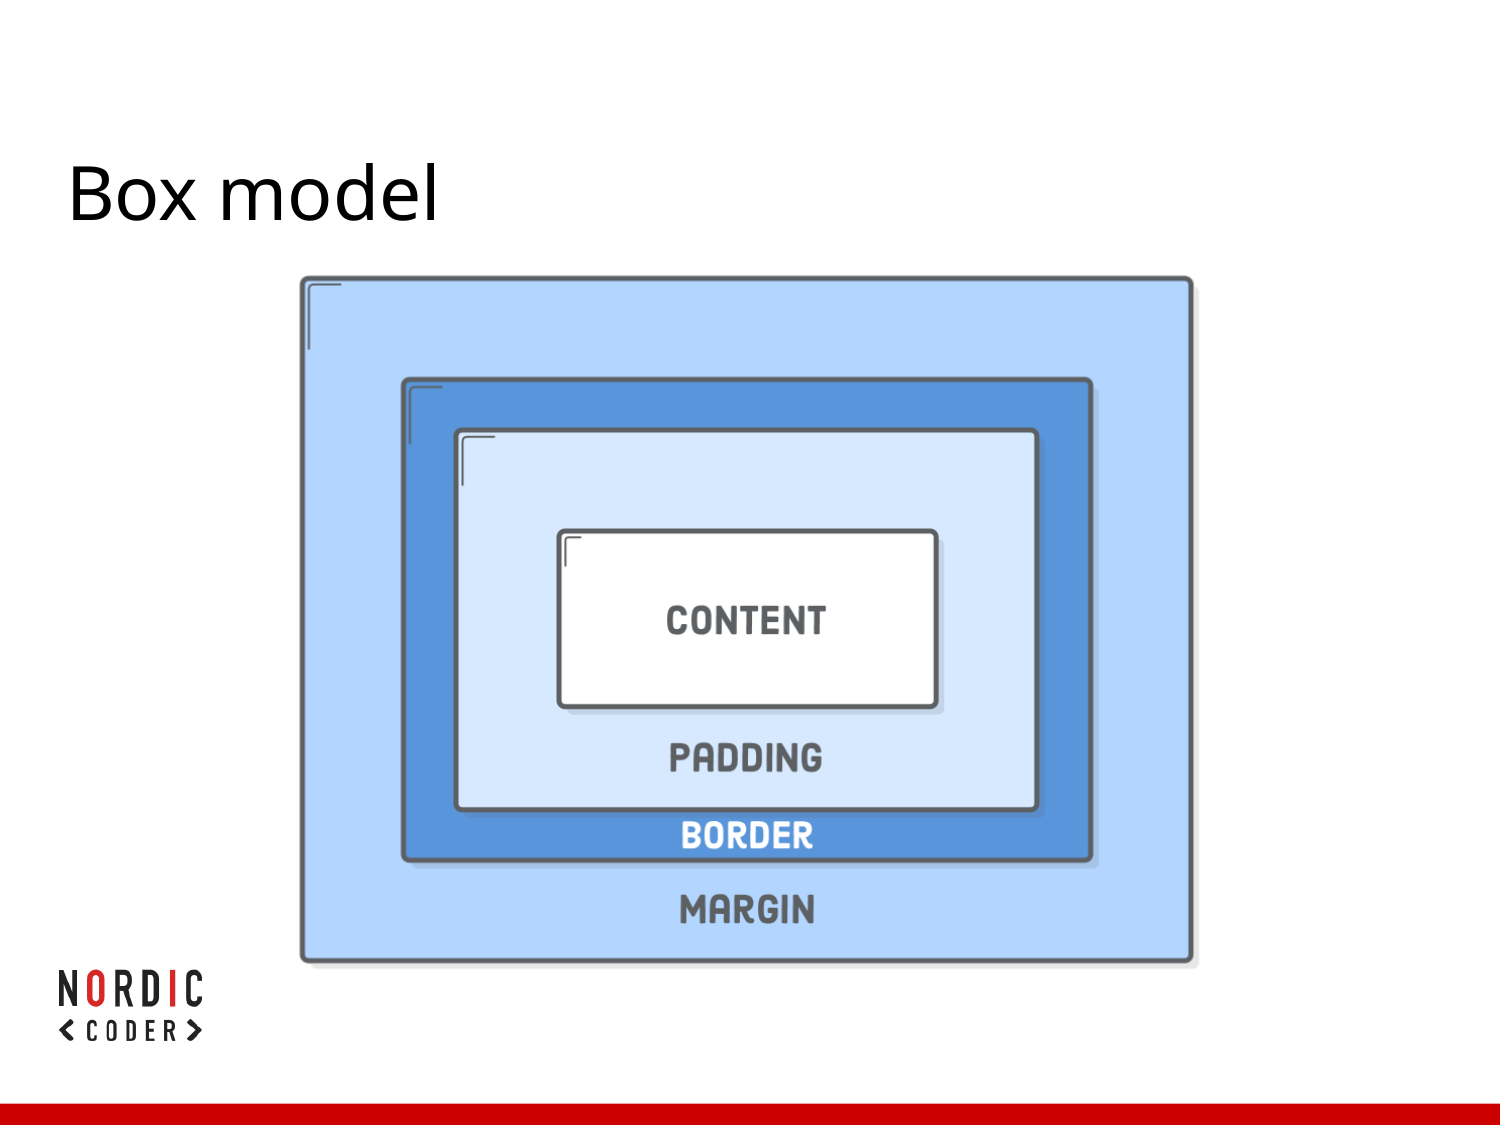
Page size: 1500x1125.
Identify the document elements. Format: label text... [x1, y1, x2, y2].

title Box model [50, 68, 1450, 252]
picture [50, 968, 209, 1041]
picture [260, 234, 1240, 1013]
